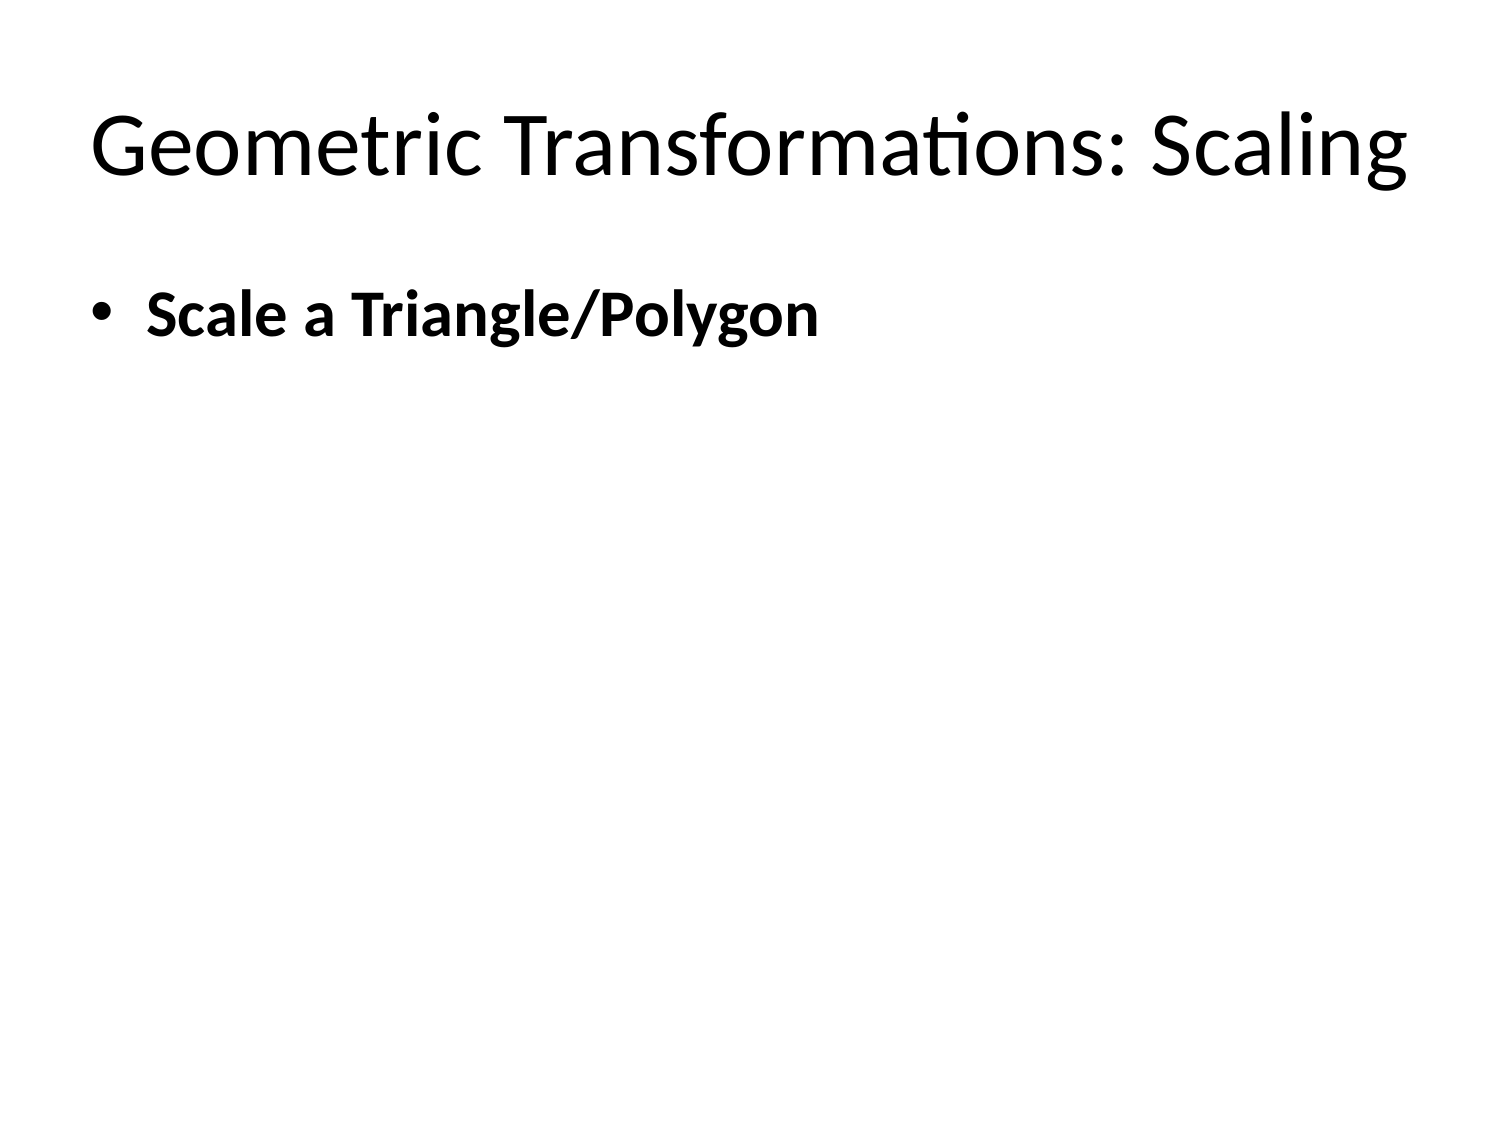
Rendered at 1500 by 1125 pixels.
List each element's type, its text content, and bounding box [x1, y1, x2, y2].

title Geometric Transformations: Scaling [75, 45, 1425, 233]
list Scale a Triangle/Polygon [75, 262, 1425, 1005]
